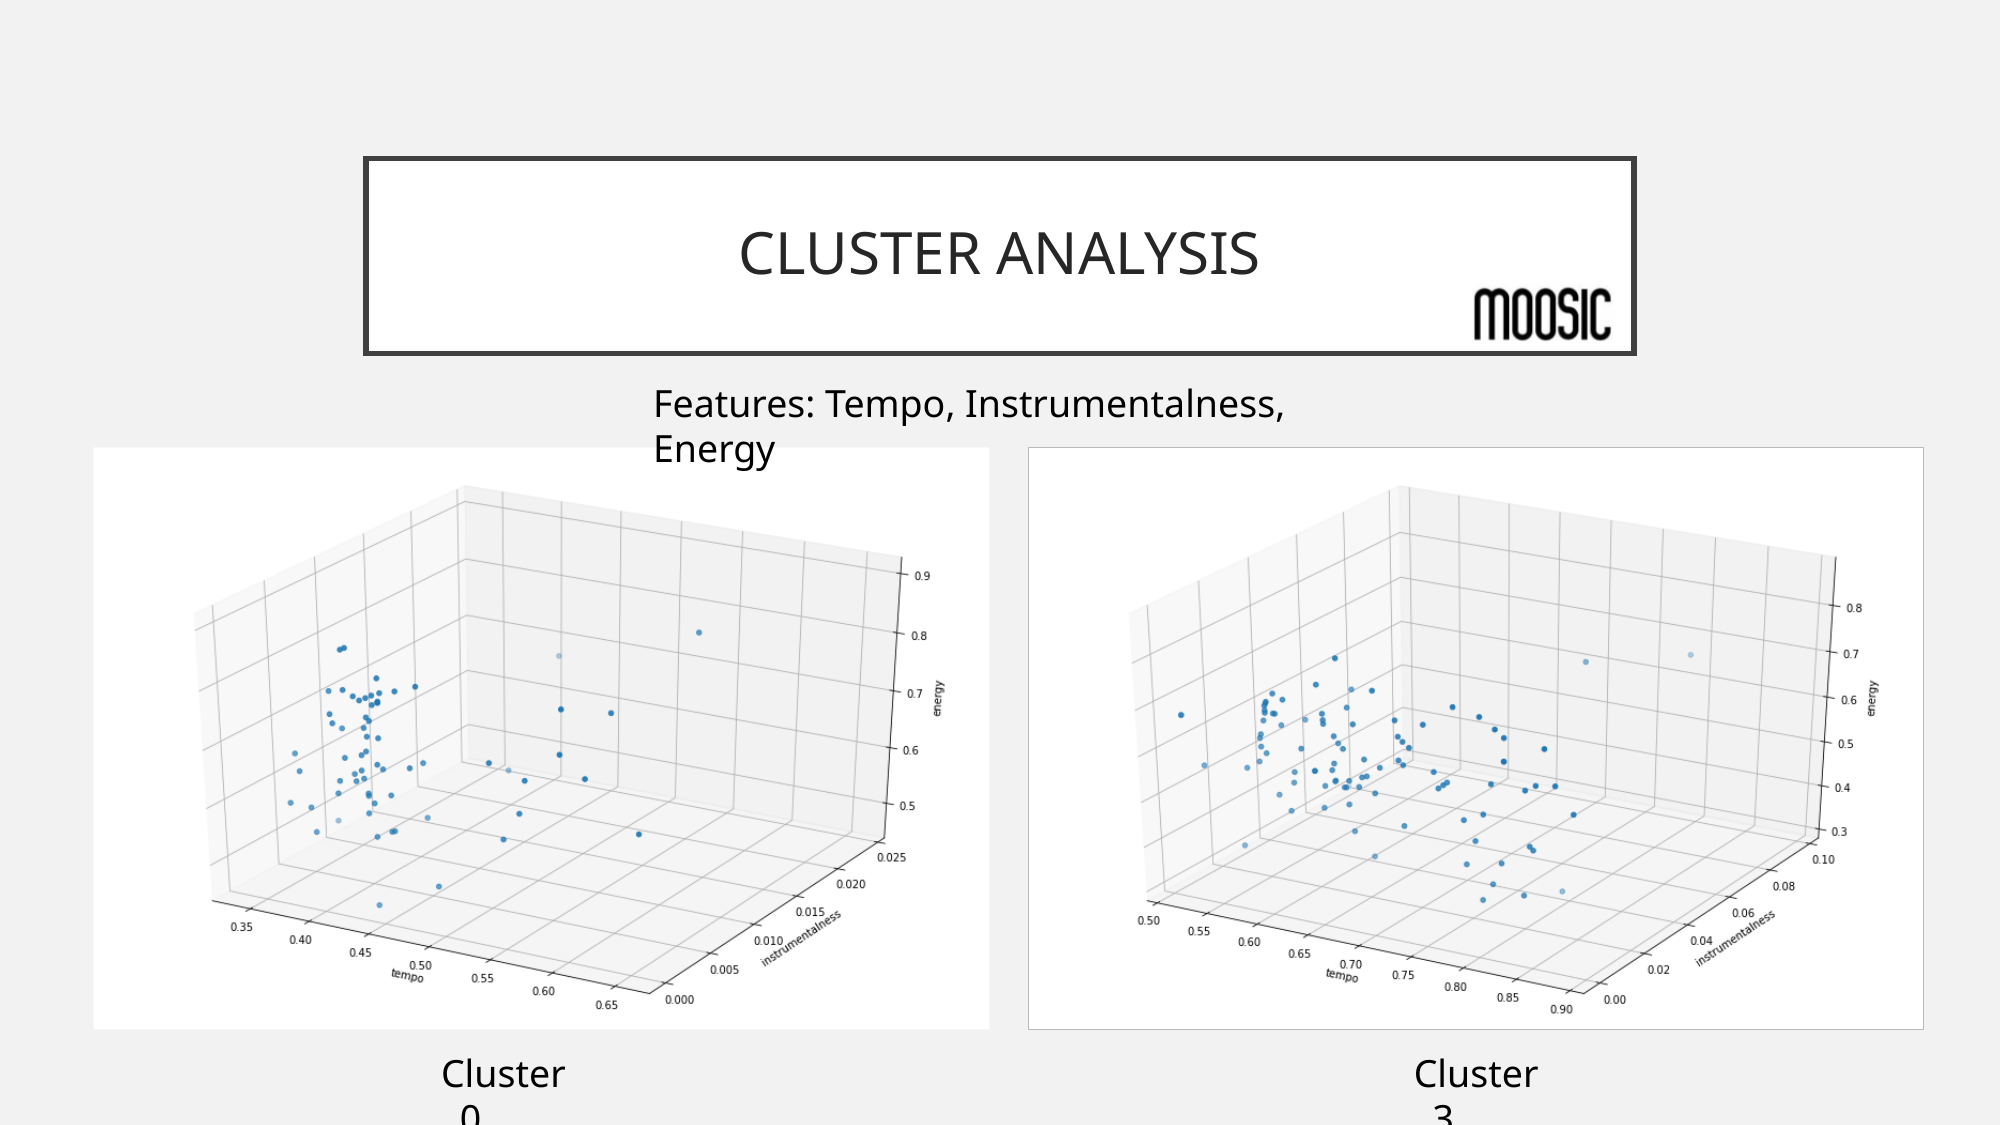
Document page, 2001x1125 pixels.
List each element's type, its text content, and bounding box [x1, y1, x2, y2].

picture [1461, 281, 1621, 345]
text_box Cluster 3 [1380, 1045, 1584, 1125]
picture [1020, 440, 1931, 1038]
picture [86, 440, 997, 1038]
title CLUSTER ANALYSIS [363, 156, 1637, 356]
text_box Features: Tempo, Instrumentalness, Energy [638, 364, 1417, 485]
text_box Cluster 0 [407, 1045, 611, 1125]
